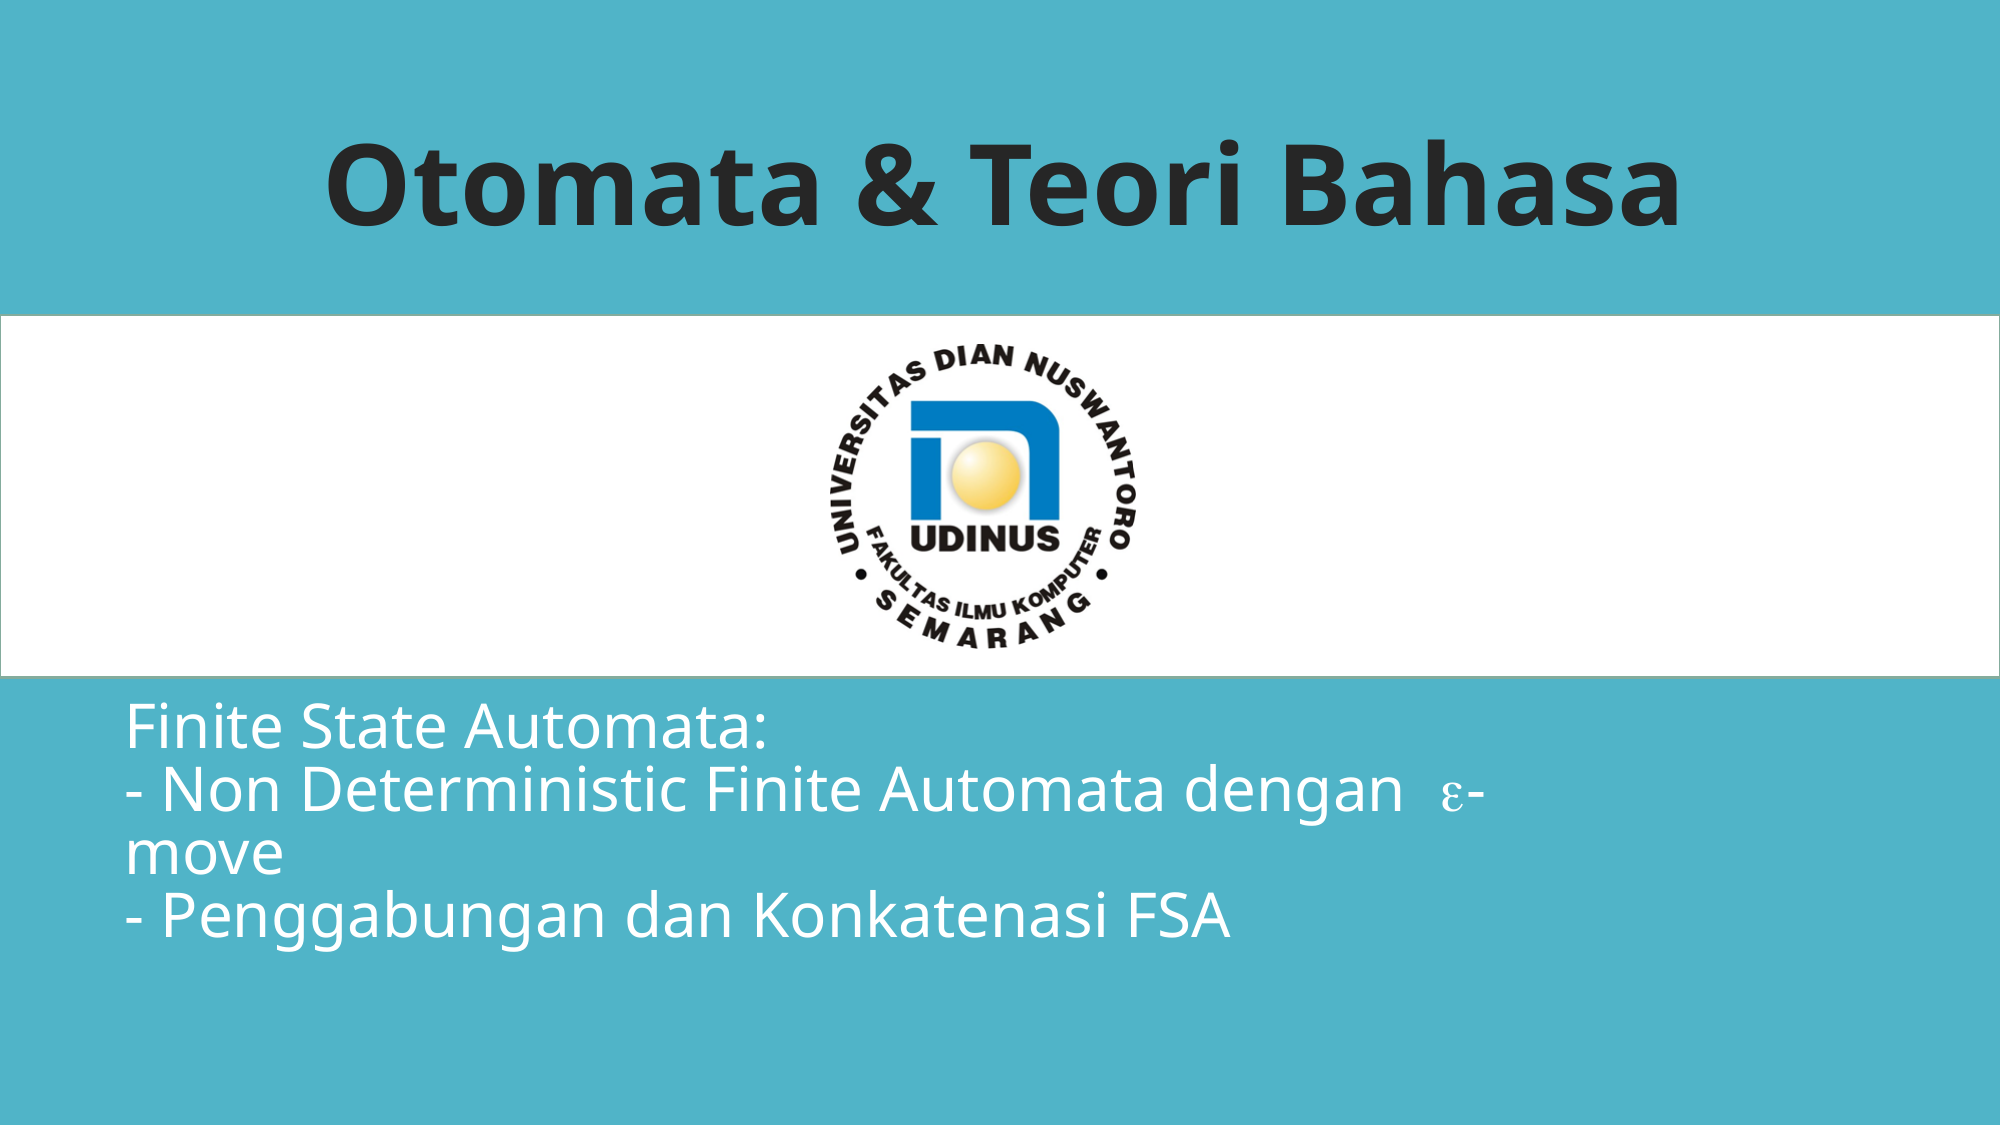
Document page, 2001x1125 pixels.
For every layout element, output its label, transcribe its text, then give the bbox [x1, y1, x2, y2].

picture [830, 344, 1137, 649]
subtitle Finite State Automata: - Non Deterministic Finite Automata dengan -move - Penggabungan dan Konkatenasi FSA [109, 690, 1624, 961]
text_box Otomata & Teori Bahasa [307, 105, 1731, 256]
text_box [0, 314, 2000, 679]
